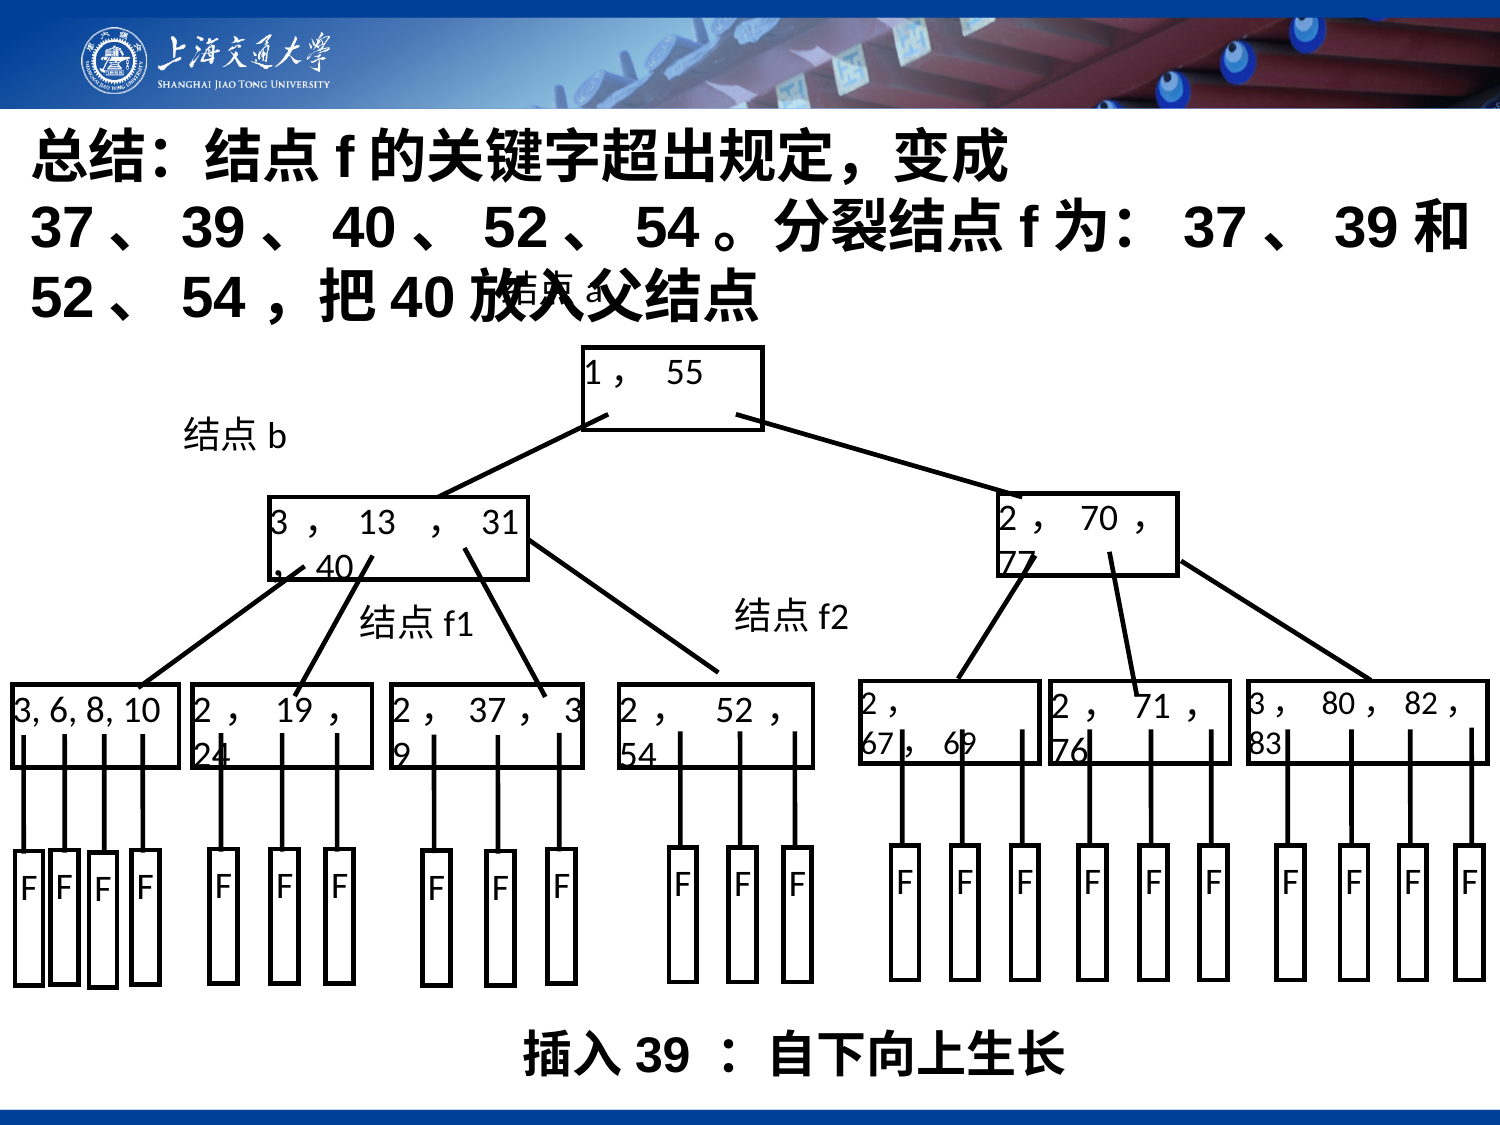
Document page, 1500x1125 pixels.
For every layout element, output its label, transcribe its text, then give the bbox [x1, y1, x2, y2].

text_box 结点f1 [359, 598, 487, 681]
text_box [15, 735, 43, 986]
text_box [1139, 729, 1168, 980]
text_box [1276, 729, 1305, 980]
text_box 结点b [168, 403, 411, 522]
text_box 2，37，39 [391, 684, 583, 768]
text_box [486, 735, 515, 986]
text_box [422, 734, 451, 986]
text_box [209, 733, 238, 984]
text_box 结点f2 [719, 591, 887, 675]
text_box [1455, 727, 1484, 980]
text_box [783, 731, 812, 983]
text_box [950, 729, 979, 980]
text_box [547, 732, 576, 984]
text_box 2，71，76 [1050, 680, 1231, 764]
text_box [890, 729, 919, 980]
text_box 2， 67，69 [860, 680, 1040, 764]
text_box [1010, 729, 1039, 980]
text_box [1398, 729, 1427, 980]
picture [0, 18, 1500, 109]
text_box 2，70，77 [998, 493, 1178, 576]
text_box 3，13 ，31，40 [269, 497, 528, 580]
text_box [50, 734, 79, 985]
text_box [668, 731, 697, 983]
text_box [270, 733, 299, 984]
text_box 总结：结点f的关键字超出规定，变成37、39、40、52、54。分裂结点f为：37、39和52、54，把40放入父结点 [15, 112, 1500, 337]
text_box 3， 80，82，83 [1248, 680, 1488, 764]
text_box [131, 734, 160, 985]
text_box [325, 733, 354, 984]
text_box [728, 731, 757, 983]
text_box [1340, 729, 1368, 980]
text_box 插入39 ：自下向上生长 [508, 1015, 1090, 1090]
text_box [12, 684, 373, 768]
text_box 1， 55 [582, 347, 763, 430]
text_box 结点a [486, 257, 729, 376]
text_box 2， 52，54 [619, 684, 814, 768]
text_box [1199, 729, 1228, 980]
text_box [1078, 729, 1107, 980]
text_box F [89, 852, 117, 988]
